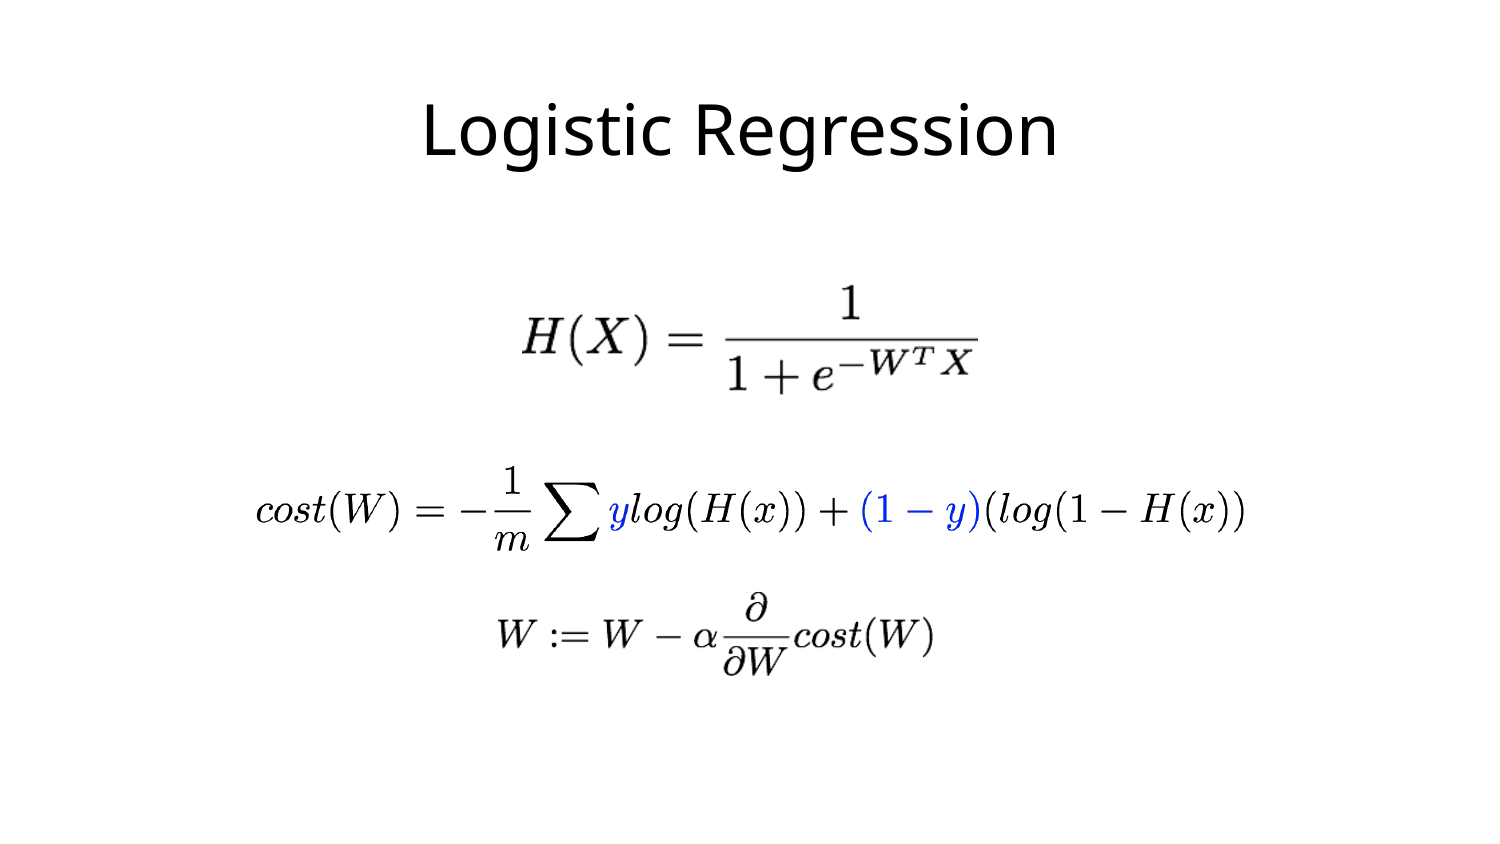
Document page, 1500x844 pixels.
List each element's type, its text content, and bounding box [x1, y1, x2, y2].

title Logistic Regression [0, 21, 1500, 233]
picture [255, 465, 1245, 551]
picture [521, 284, 979, 396]
picture [498, 591, 933, 677]
